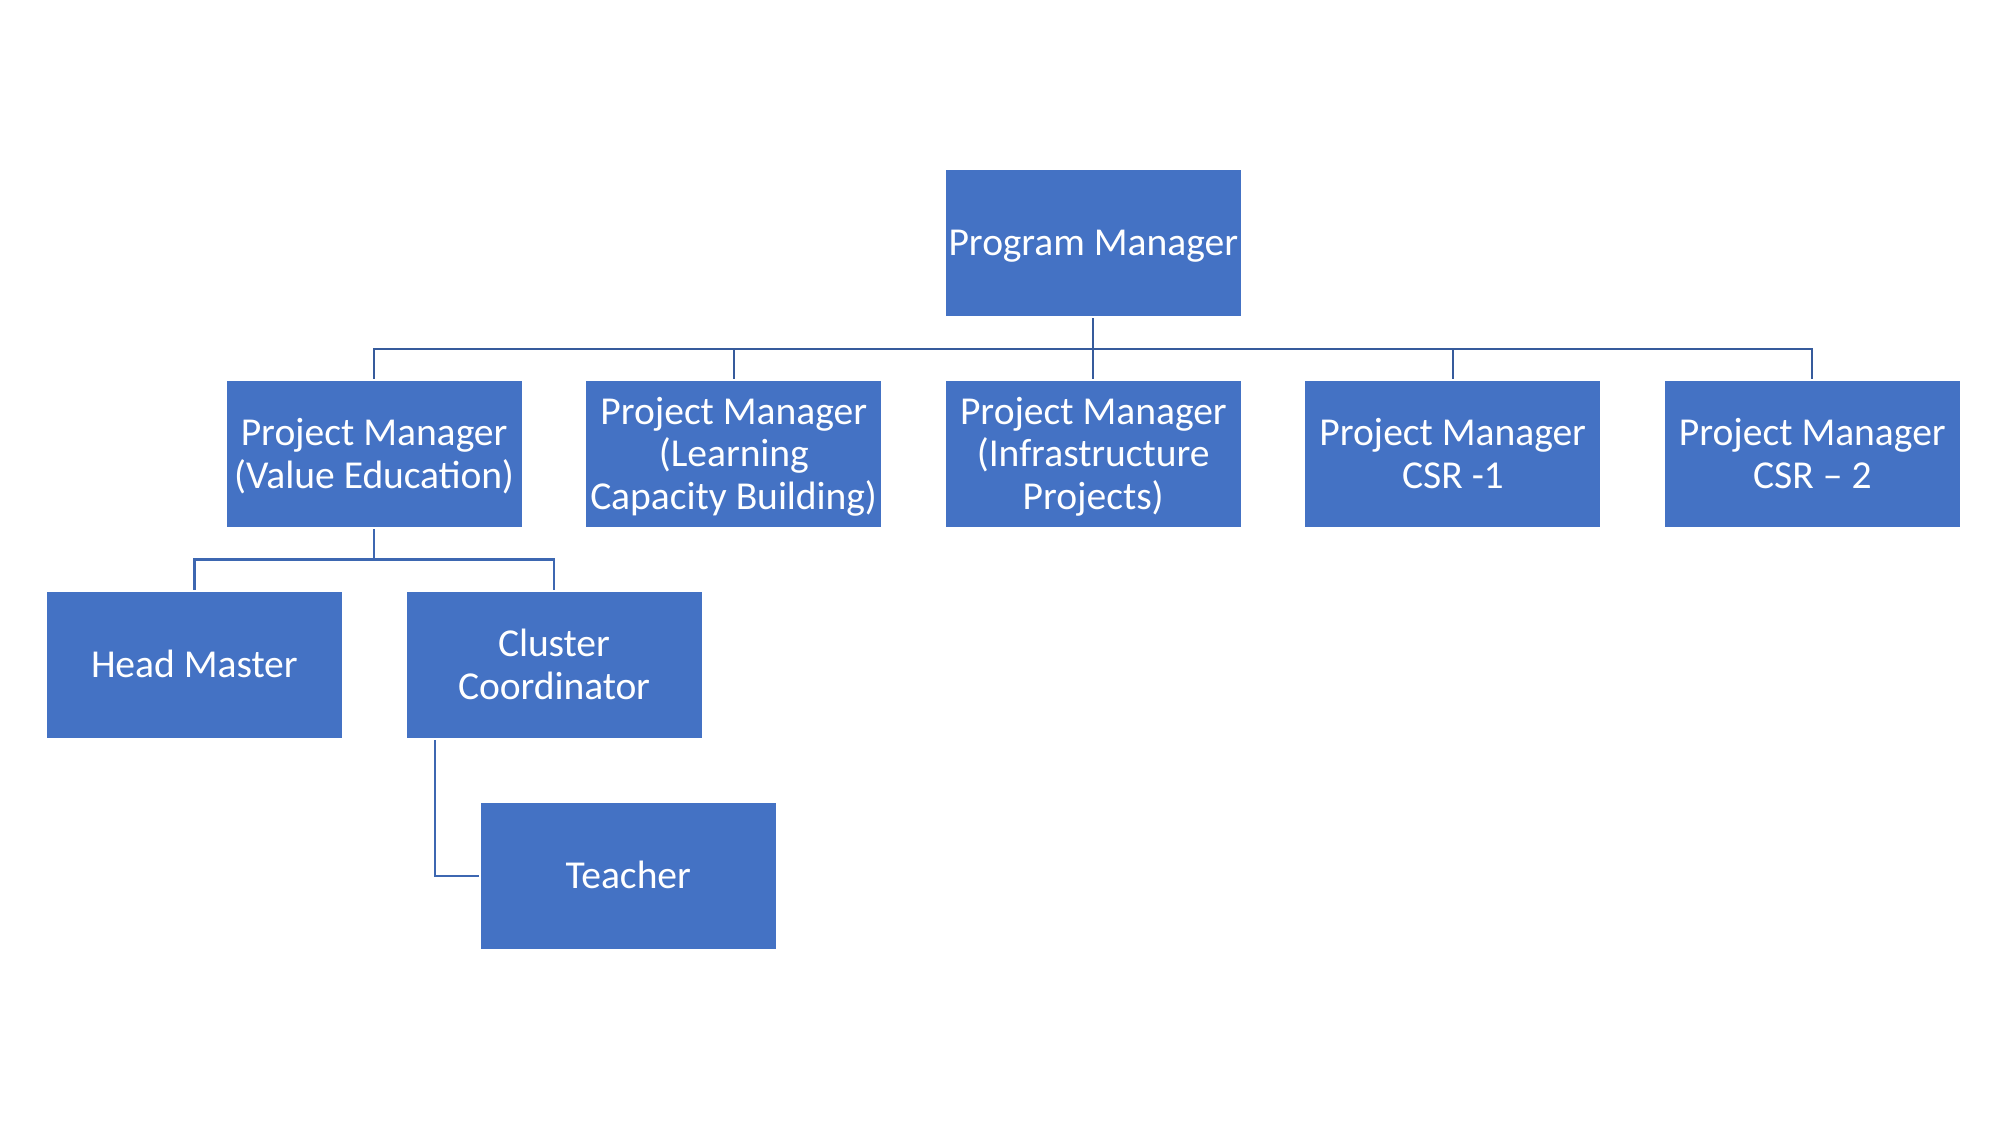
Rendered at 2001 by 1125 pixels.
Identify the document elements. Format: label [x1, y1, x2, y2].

text_box [45, 28, 1962, 1091]
